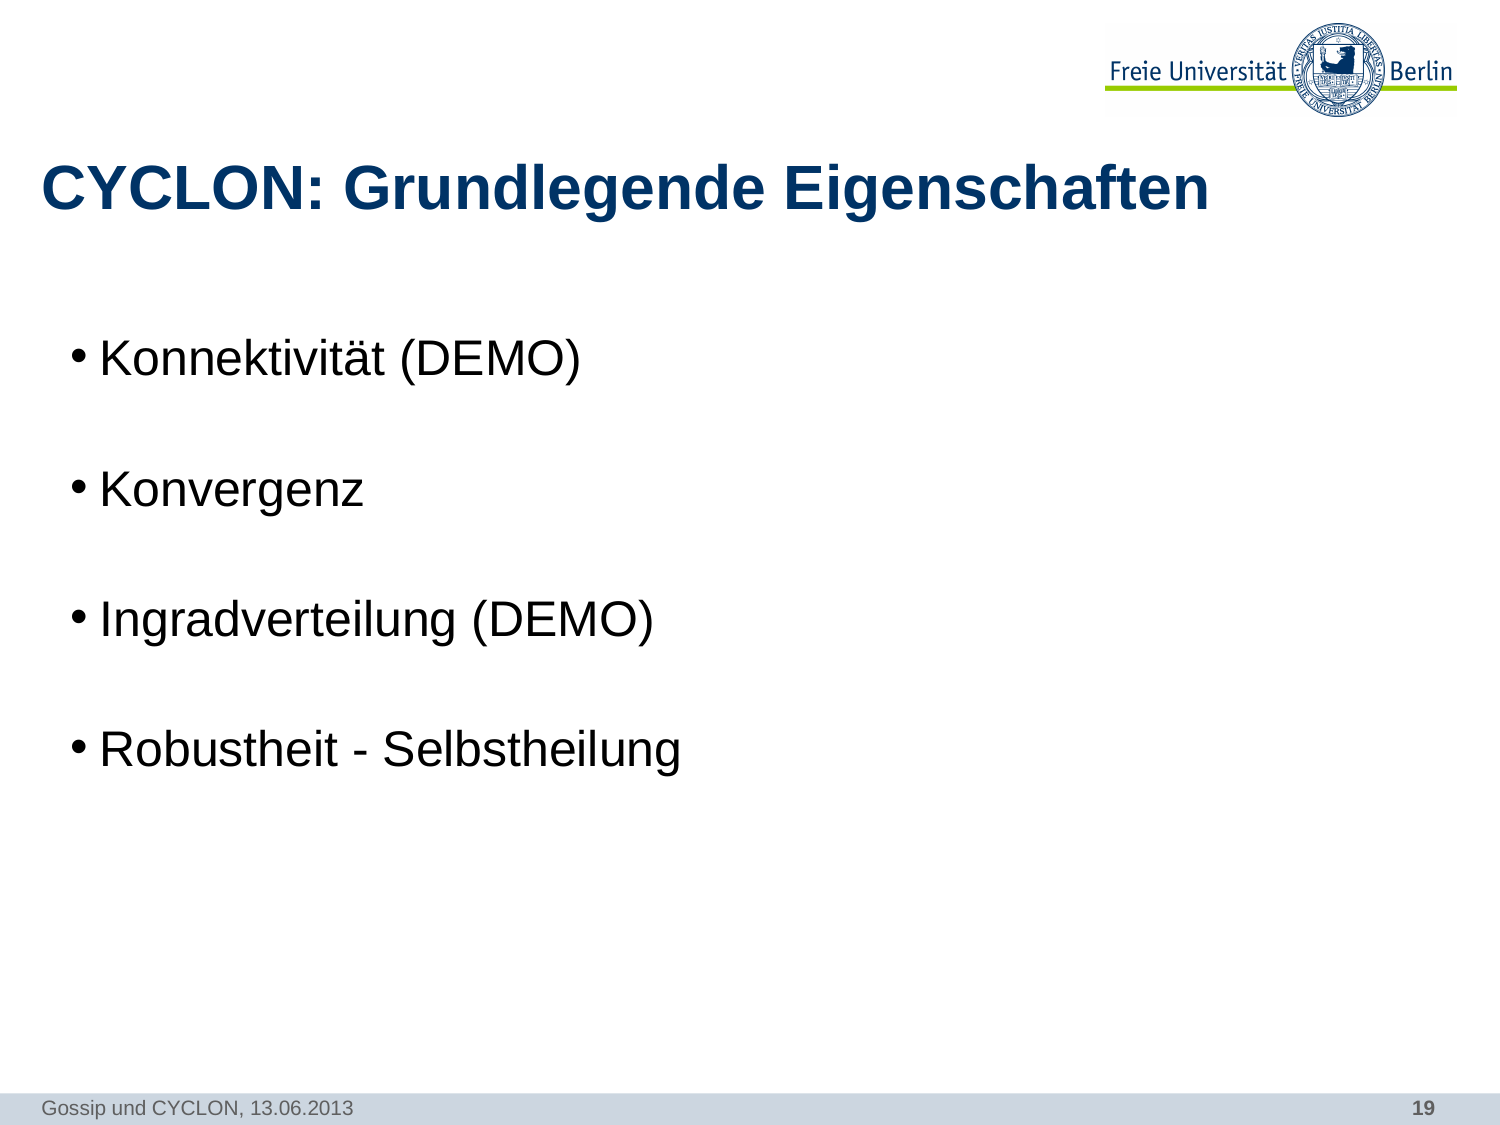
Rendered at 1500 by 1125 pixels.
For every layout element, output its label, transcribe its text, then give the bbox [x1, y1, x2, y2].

title CYCLON: Grundlegende Eigenschaften [40, 154, 1460, 226]
picture [1105, 23, 1457, 117]
footer Gossip und CYCLON, 13.06.2013 [40, 1087, 1022, 1125]
list Konnektivität (DEMO) Konvergenz Ingradverteilung (DEMO) Robustheit - Selbstheilung [40, 265, 1460, 1064]
